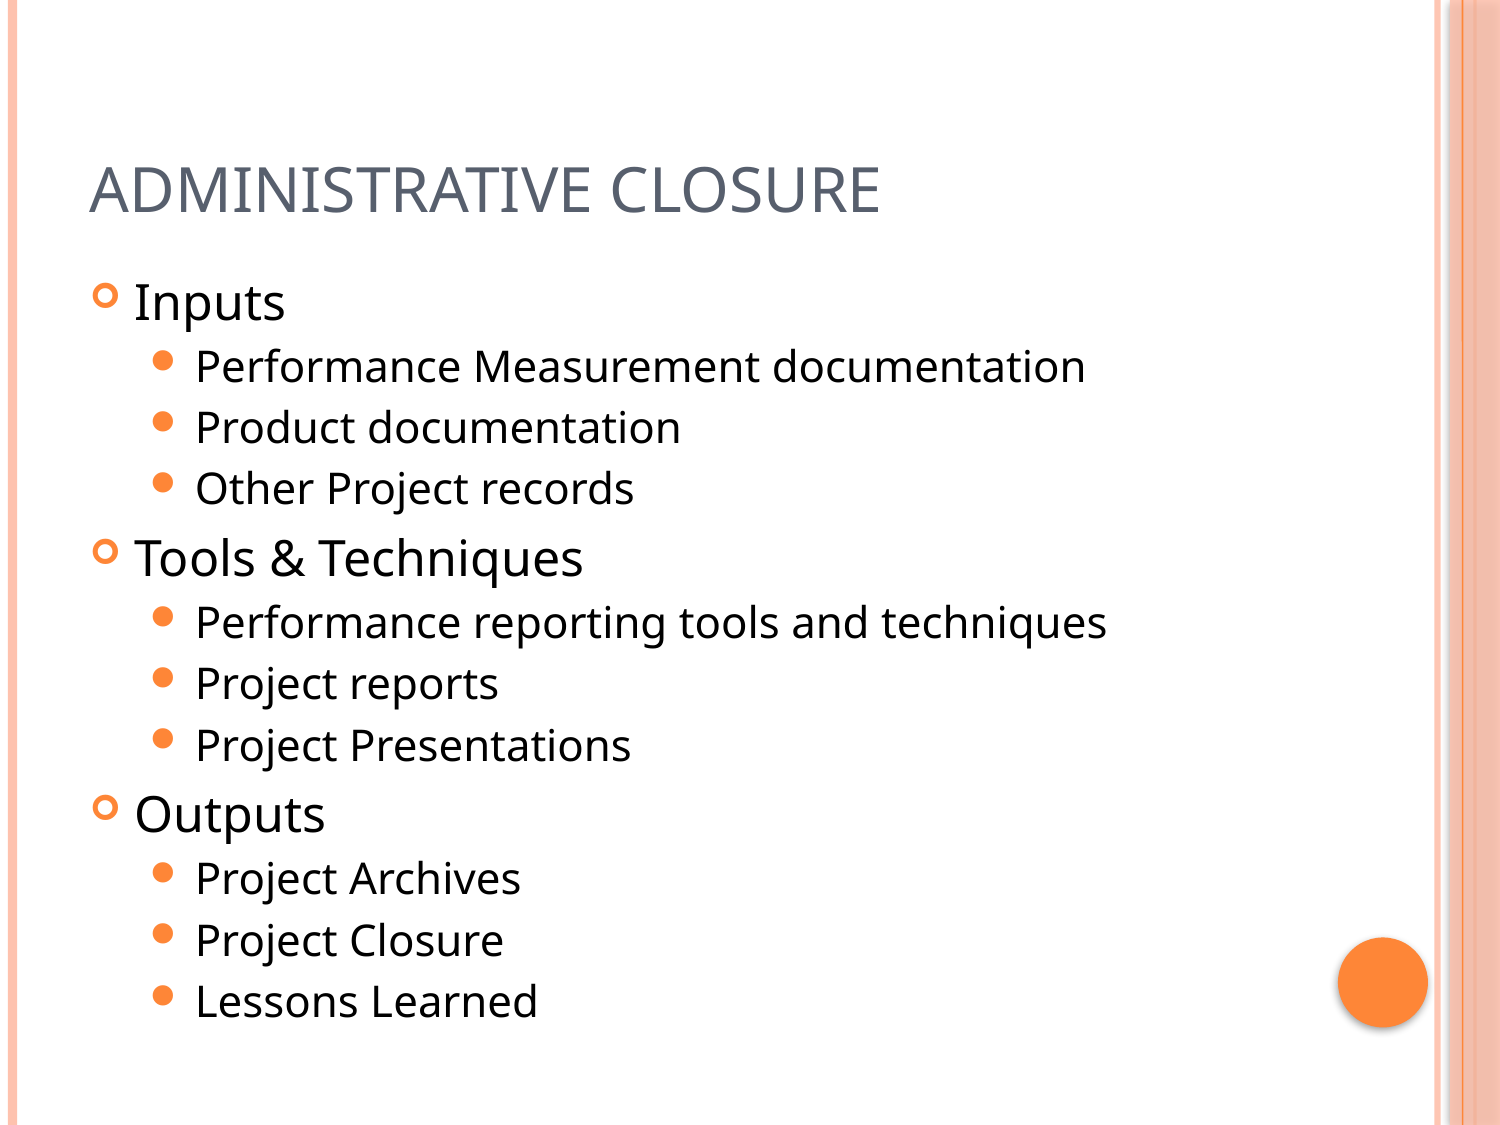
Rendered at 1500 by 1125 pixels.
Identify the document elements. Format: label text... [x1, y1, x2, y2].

title Administrative Closure [75, 45, 1300, 233]
list Inputs Performance Measurement documentation Product documentation Other Project records Tools & Techniques Performance reporting tools and techniques Project reports Project Presentations Outputs Project Archives Project Closure Lessons Learned [75, 262, 1300, 1062]
